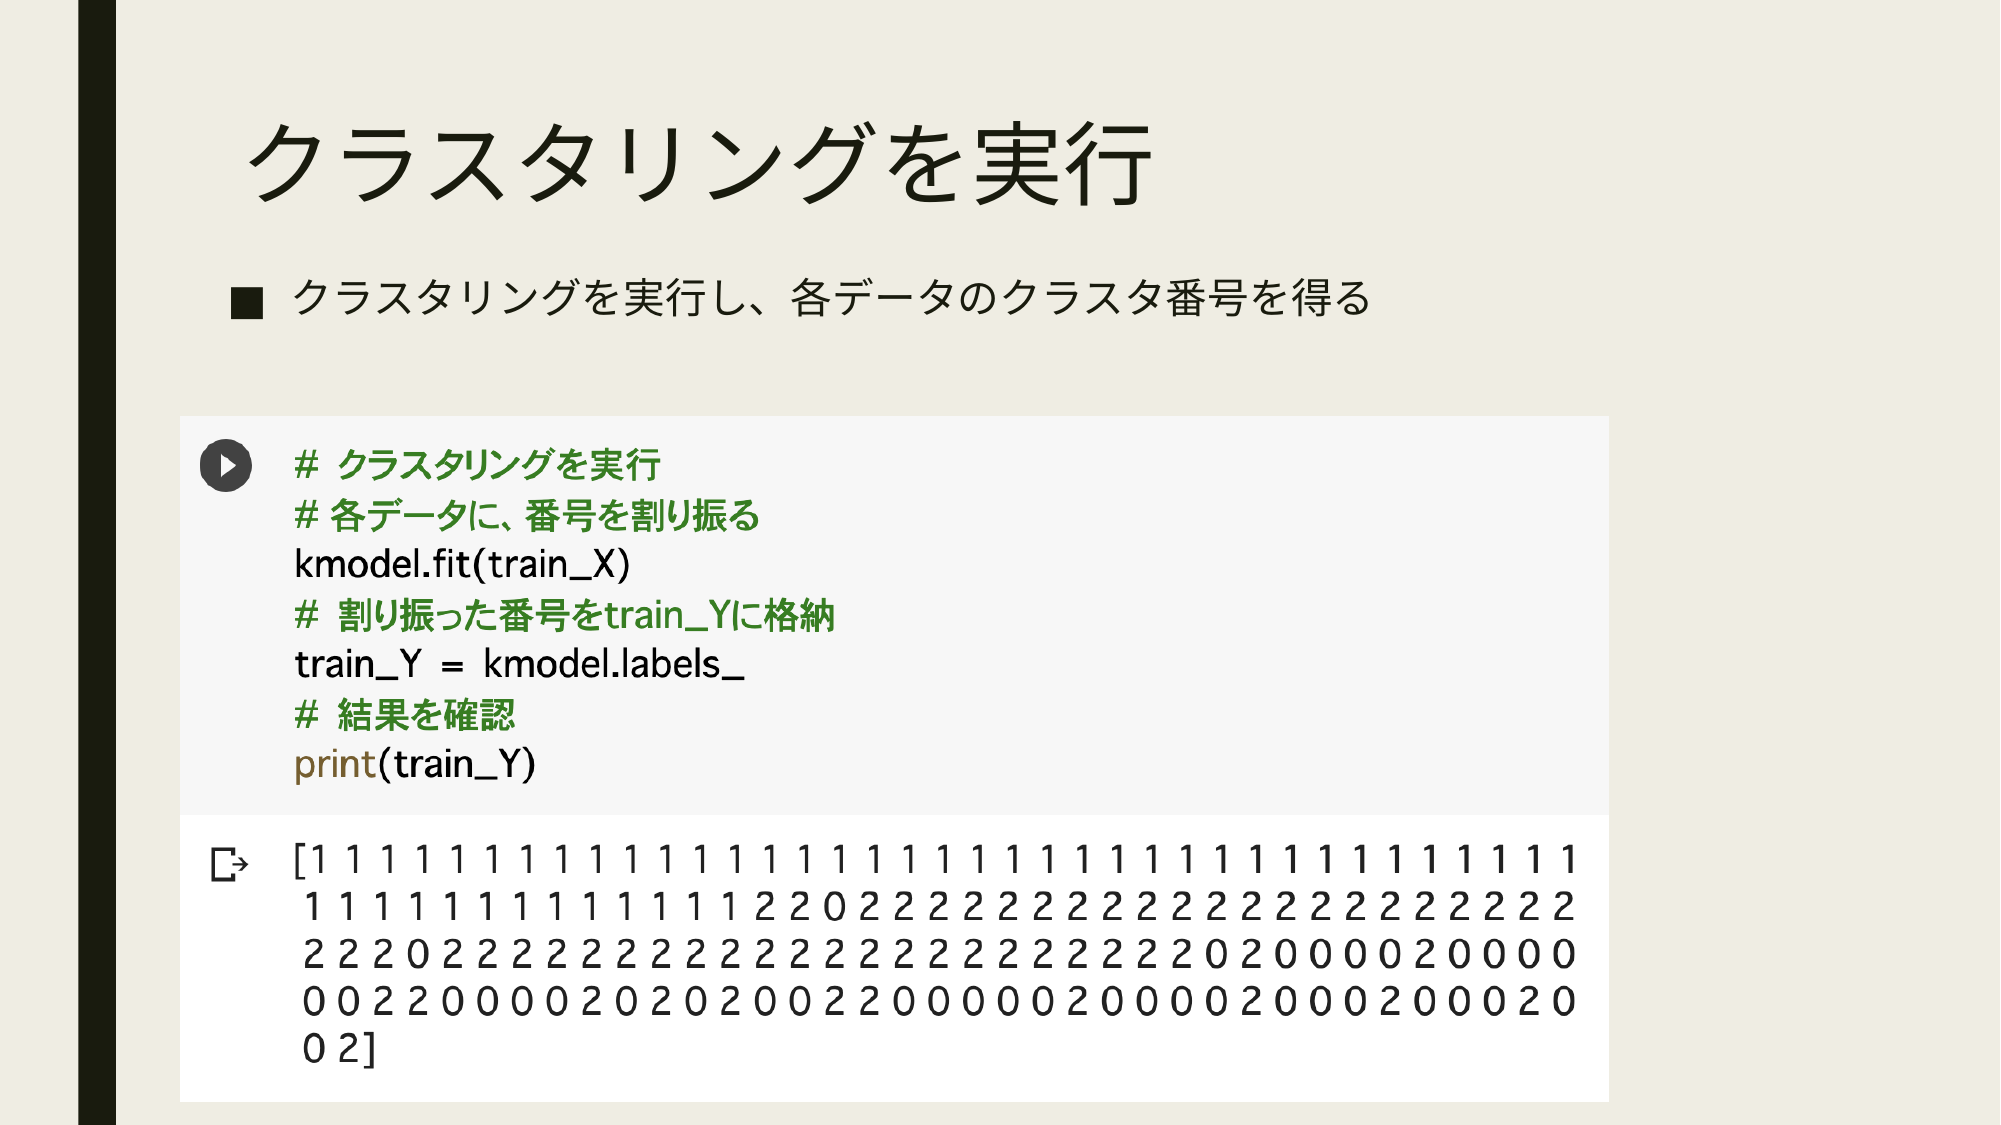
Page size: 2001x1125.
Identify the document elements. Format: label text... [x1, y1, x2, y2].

title クラスタリングを実行 [225, 112, 1800, 357]
list クラスタリングを実行し、各データのクラスタ番号を得る [212, 268, 1788, 857]
picture [180, 416, 1609, 1102]
